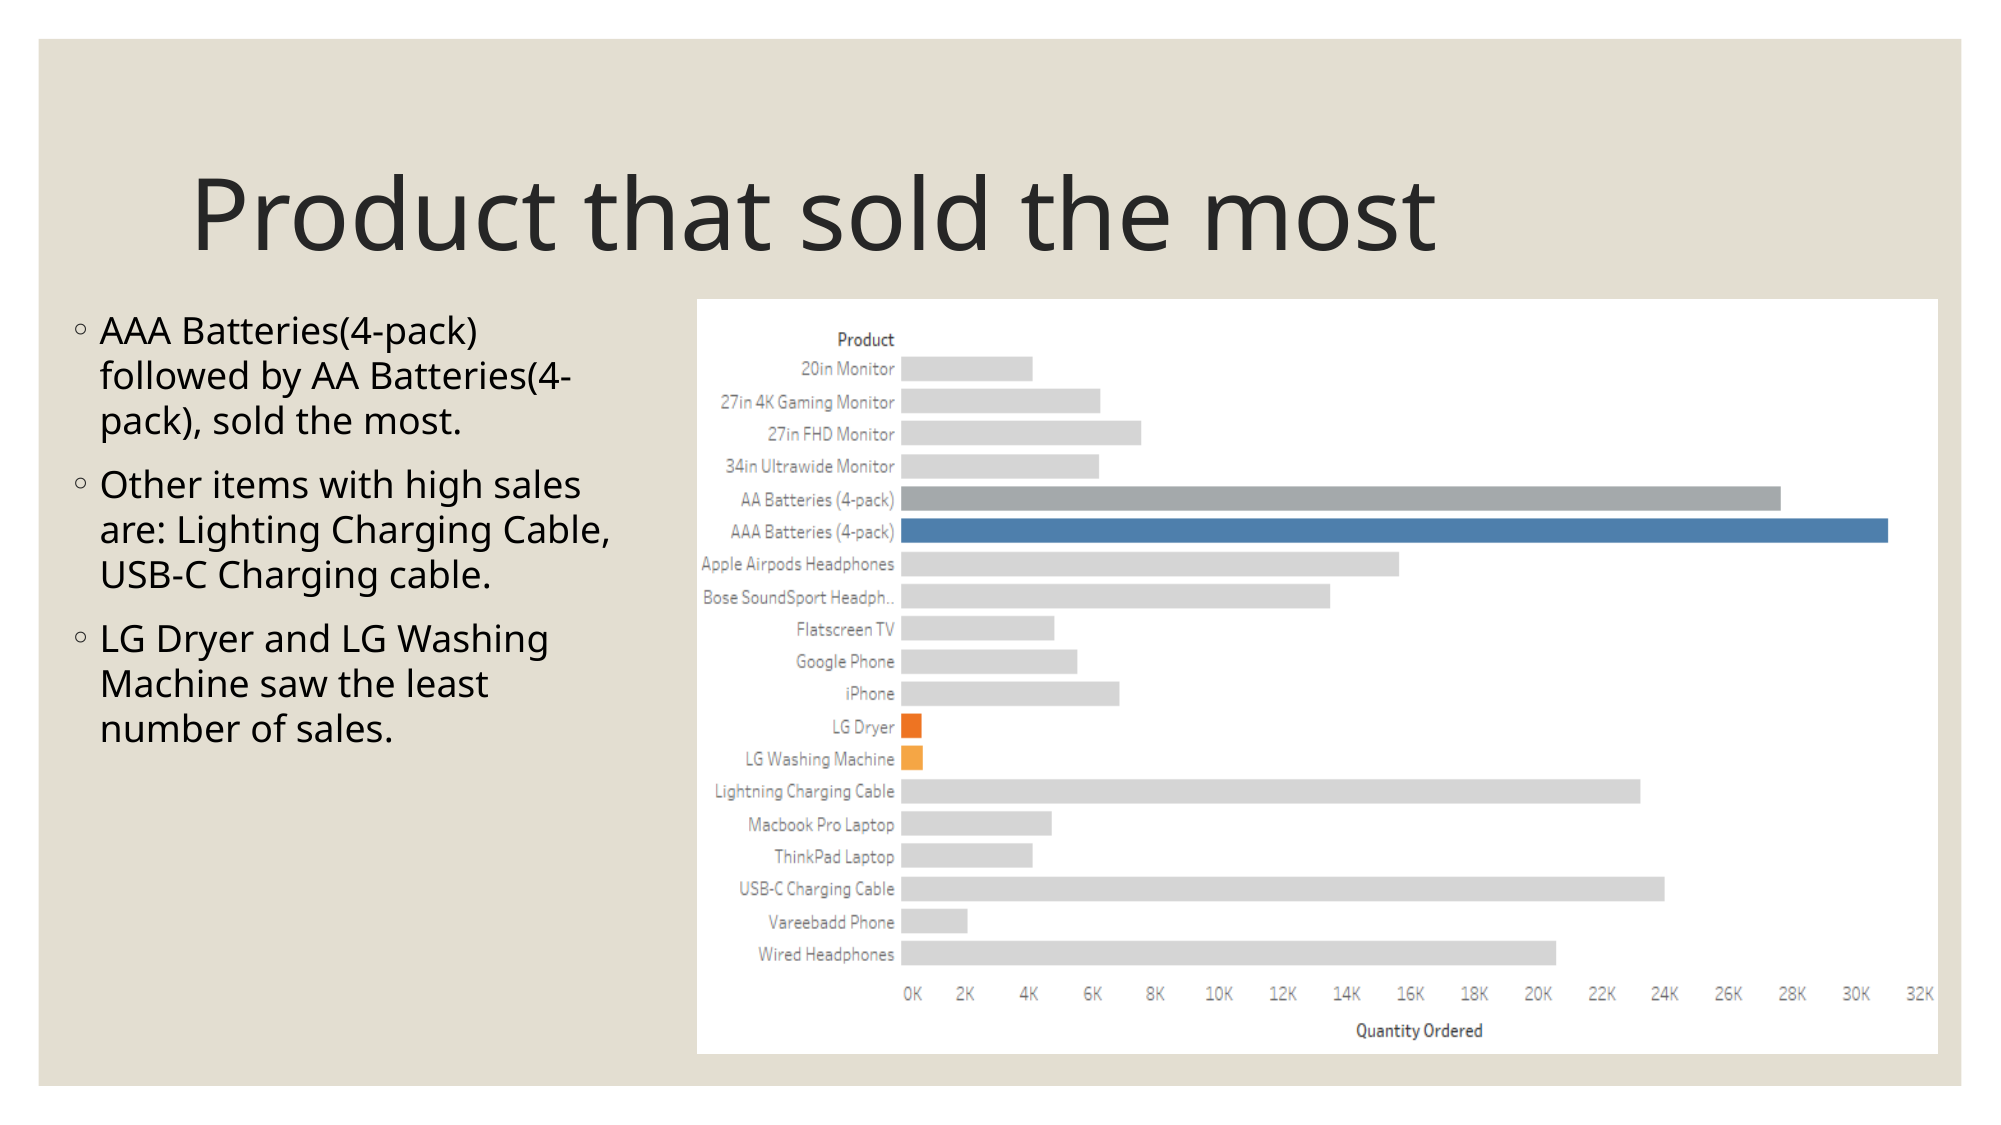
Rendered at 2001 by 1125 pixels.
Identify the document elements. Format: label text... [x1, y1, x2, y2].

list AAA Batteries(4-pack) followed by AA Batteries(4-pack), sold the most. Other items with high sales are: Lighting Charging Cable, USB-C Charging cable. LG Dryer and LG Washing Machine saw the least number of sales. [54, 299, 646, 1054]
title Product that sold the most [174, 105, 1825, 331]
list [697, 299, 1938, 1054]
